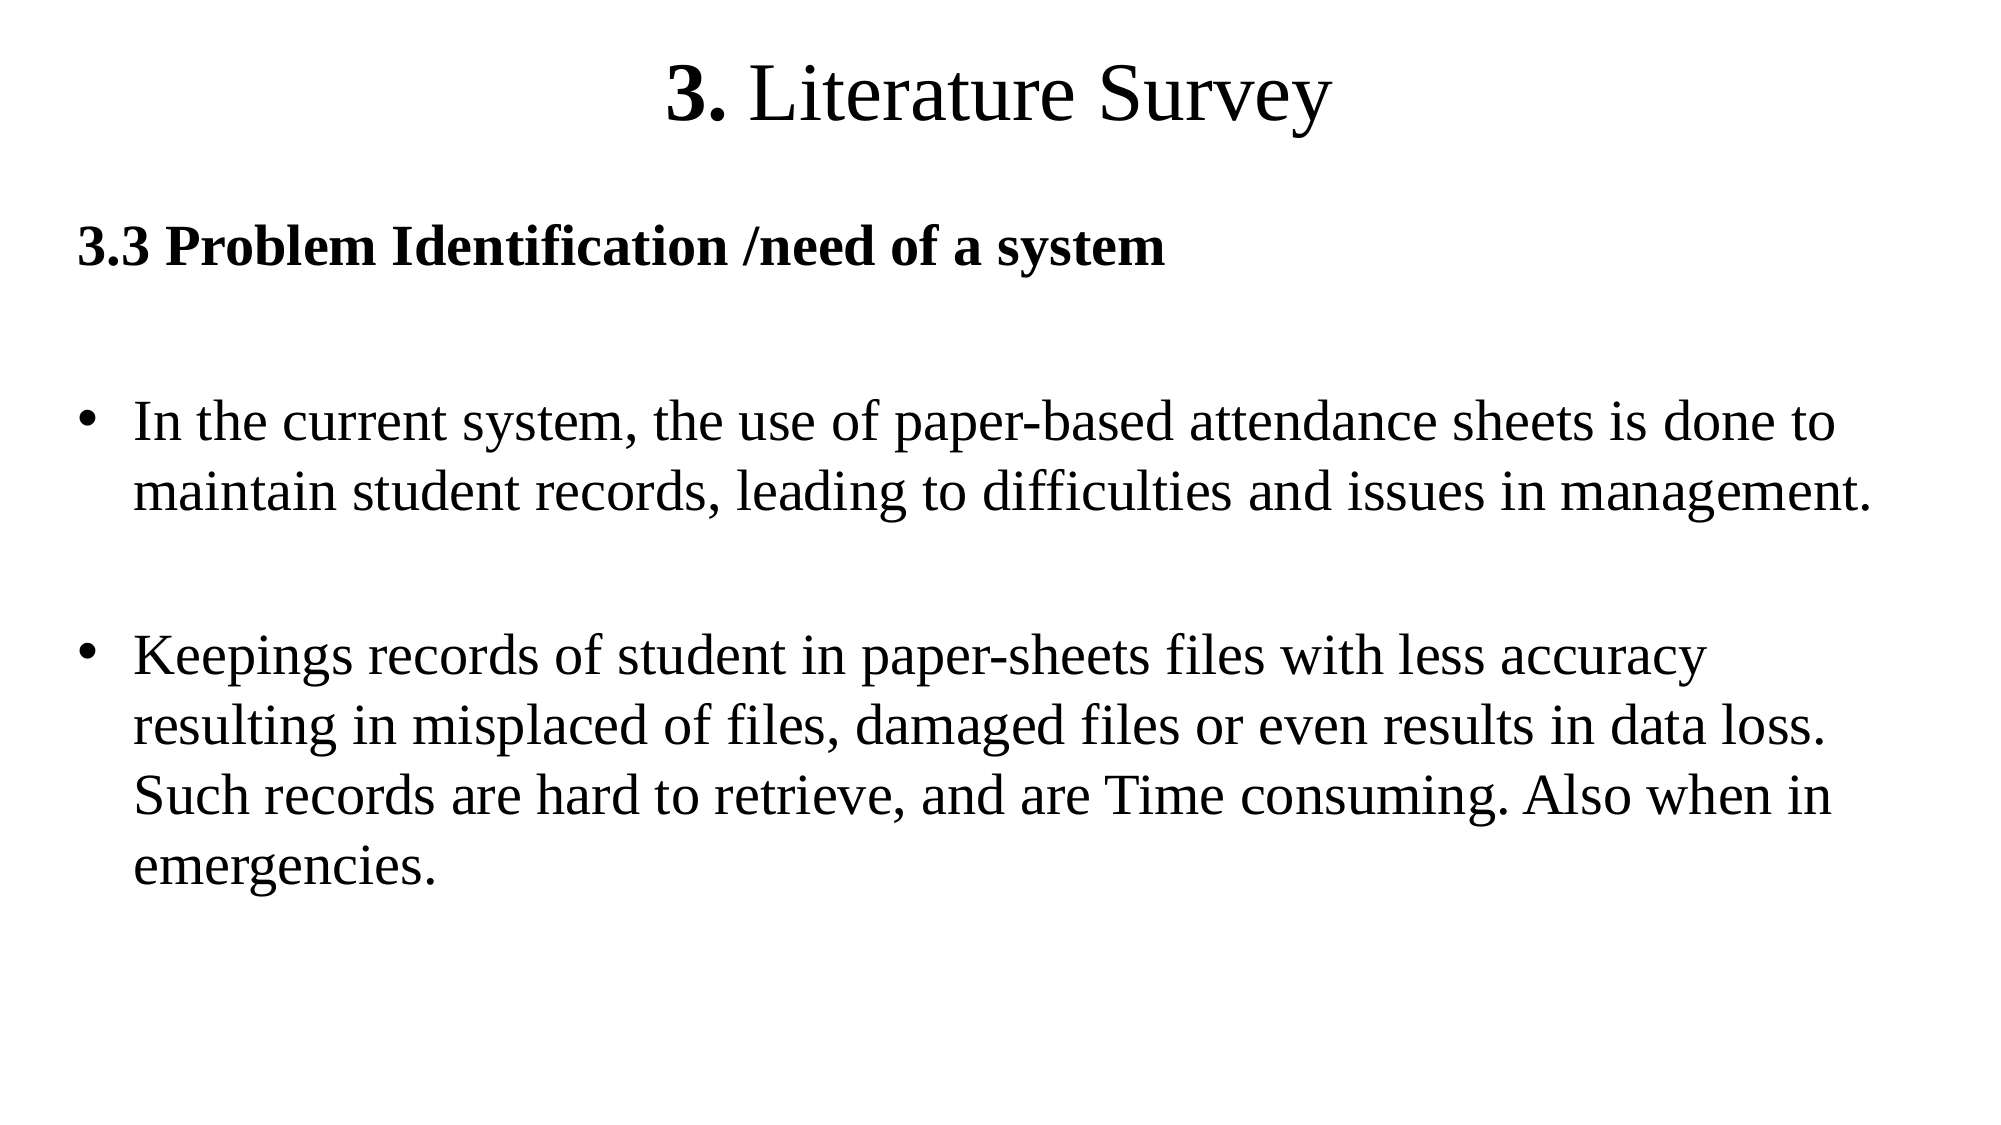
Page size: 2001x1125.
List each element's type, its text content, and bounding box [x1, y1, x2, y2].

list 3.3 Problem Identification /need of a system In the current system, the use of paper-based attendance sheets is done to maintain student records, leading to difficulties and issues in management. Keepings records of student in paper-sheets files with less accuracy resulting in misplaced of files, damaged files or even results in data loss. Such records are hard to retrieve, and are Time consuming. Also when in emergencies. [62, 200, 1938, 1100]
title 3. Literature Survey [62, 12, 1938, 163]
